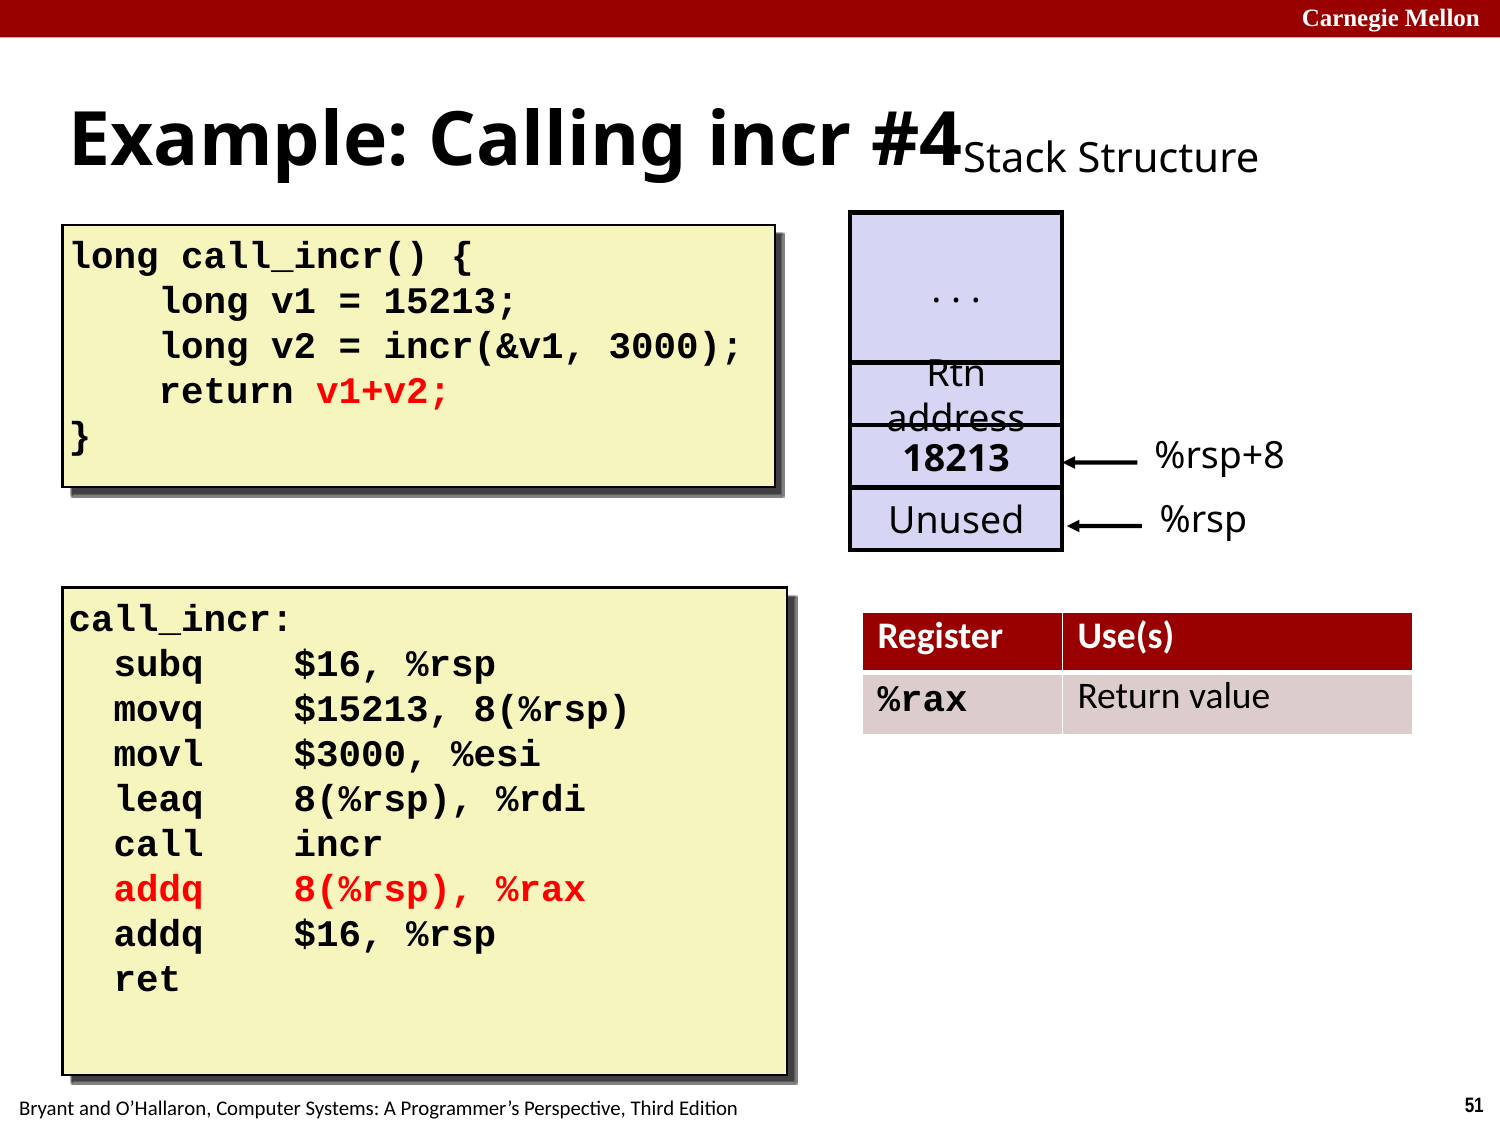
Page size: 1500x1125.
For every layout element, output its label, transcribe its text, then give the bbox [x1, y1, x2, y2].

text_box Rtn address [849, 362, 1063, 425]
table_cell Return value [1063, 675, 1412, 734]
table_header Register [863, 613, 1062, 670]
text_box [1062, 456, 1138, 469]
text_box %rsp [1153, 488, 1254, 546]
text_box Unused [849, 487, 1063, 550]
table_cell %rax [863, 675, 1062, 734]
text_box [1066, 519, 1142, 533]
text_box long call_incr() { long v1 = 15213; long v2 = incr(&v1, 3000); return v1+v2; } [62, 224, 775, 488]
text_box %rsp+8 [1148, 424, 1292, 483]
table_header Use(s) [1063, 613, 1412, 670]
text_box call_incr: subq $16, %rsp movq $15213, 8(%rsp) movl $3000, %esi leaq 8(%rsp), %rdi call incr addq 8(%rsp), %rax addq $16, %rsp ret [62, 587, 788, 1075]
text_box . . . [849, 212, 1063, 362]
title Example: Calling incr #4 [62, 41, 1438, 230]
text_box 18213 [849, 425, 1063, 487]
text_box Stack Structure [956, 125, 1266, 188]
